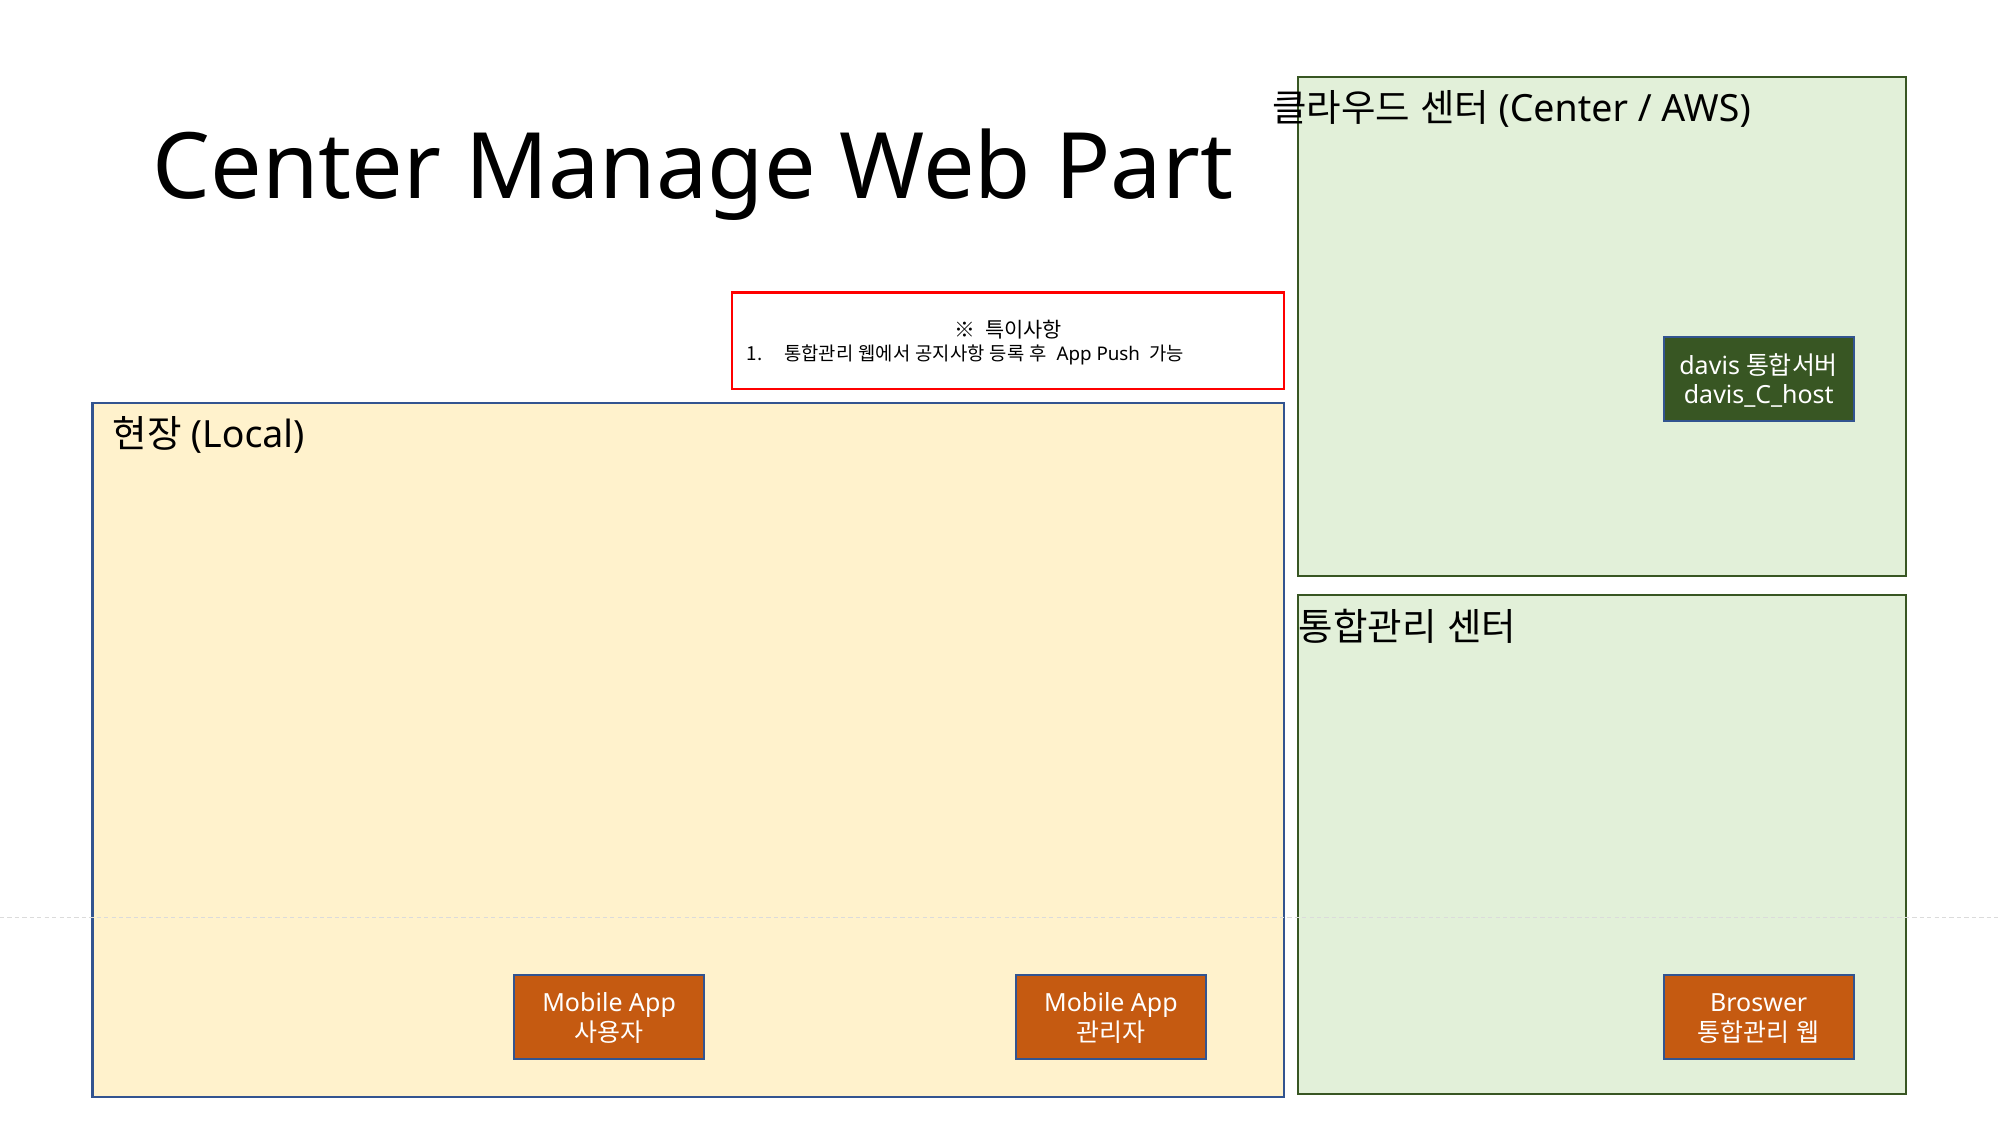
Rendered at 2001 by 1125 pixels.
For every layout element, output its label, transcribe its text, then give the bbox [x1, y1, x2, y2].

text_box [92, 918, 1285, 1097]
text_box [92, 402, 1285, 917]
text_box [1298, 594, 1907, 917]
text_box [1298, 77, 1907, 577]
text_box ※ 특이사항 통합관리 웹에서 공지사항 등록 후 App Push 가능 [731, 291, 1285, 390]
title Center Manage Web Part [137, 59, 1863, 278]
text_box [1298, 918, 1907, 1094]
